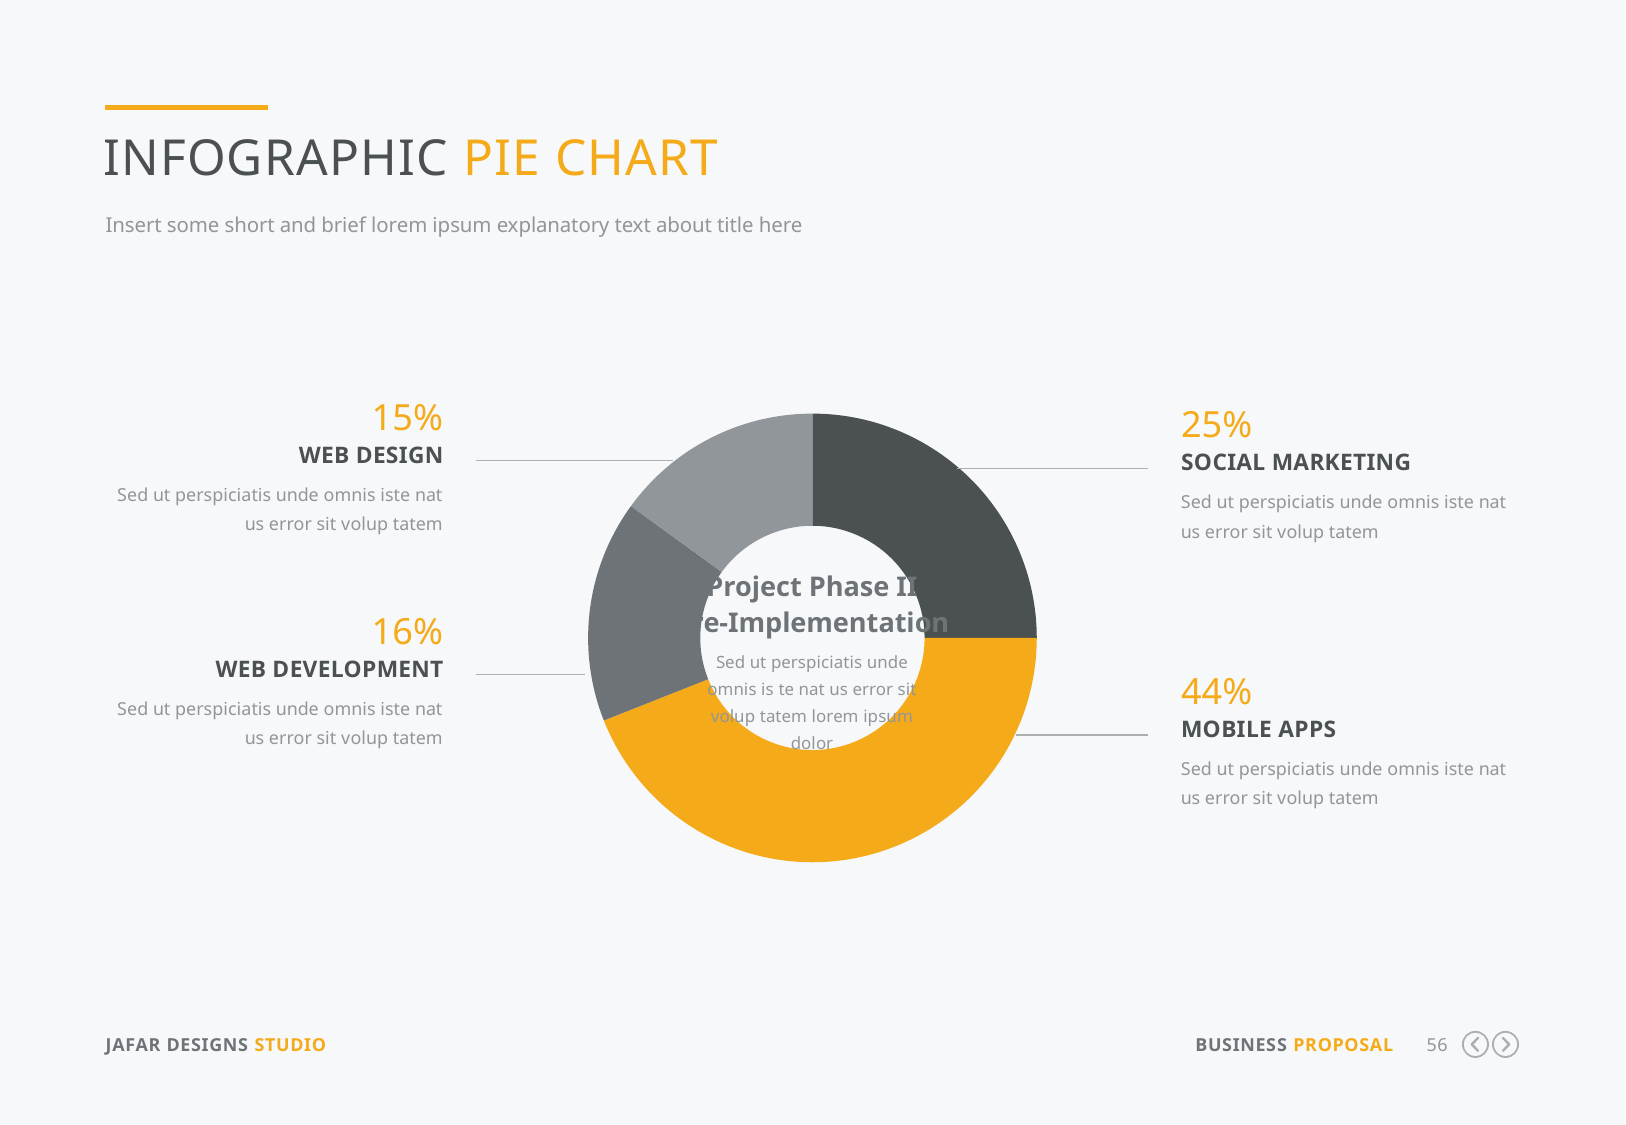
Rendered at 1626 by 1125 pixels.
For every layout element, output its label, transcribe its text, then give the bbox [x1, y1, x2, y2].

text_box 25% [1180, 401, 1521, 445]
text_box Web Development [103, 654, 444, 682]
text_box Web Design [103, 440, 444, 468]
text_box 16% [103, 608, 444, 652]
text_box Sed ut perspiciatis unde omnis iste nat us error sit volup tatem [103, 475, 444, 535]
text_box 44% [1180, 667, 1521, 712]
text_box Mobile Apps [1180, 714, 1521, 742]
text_box Sed ut perspiciatis unde omnis iste nat us error sit volup tatem [1180, 483, 1521, 542]
text_box 15% [103, 394, 444, 438]
list Infographic Pie Chart [103, 125, 1518, 187]
text_box Sed ut perspiciatis unde omnis iste nat us error sit volup tatem [103, 689, 444, 749]
text_box Sed ut perspiciatis unde omnis iste nat us error sit volup tatem [1180, 749, 1521, 809]
text_box Social Marketing [1180, 447, 1521, 475]
chart [538, 404, 1087, 872]
list Insert some short and brief lorem ipsum explanatory text about title here [105, 209, 1519, 241]
